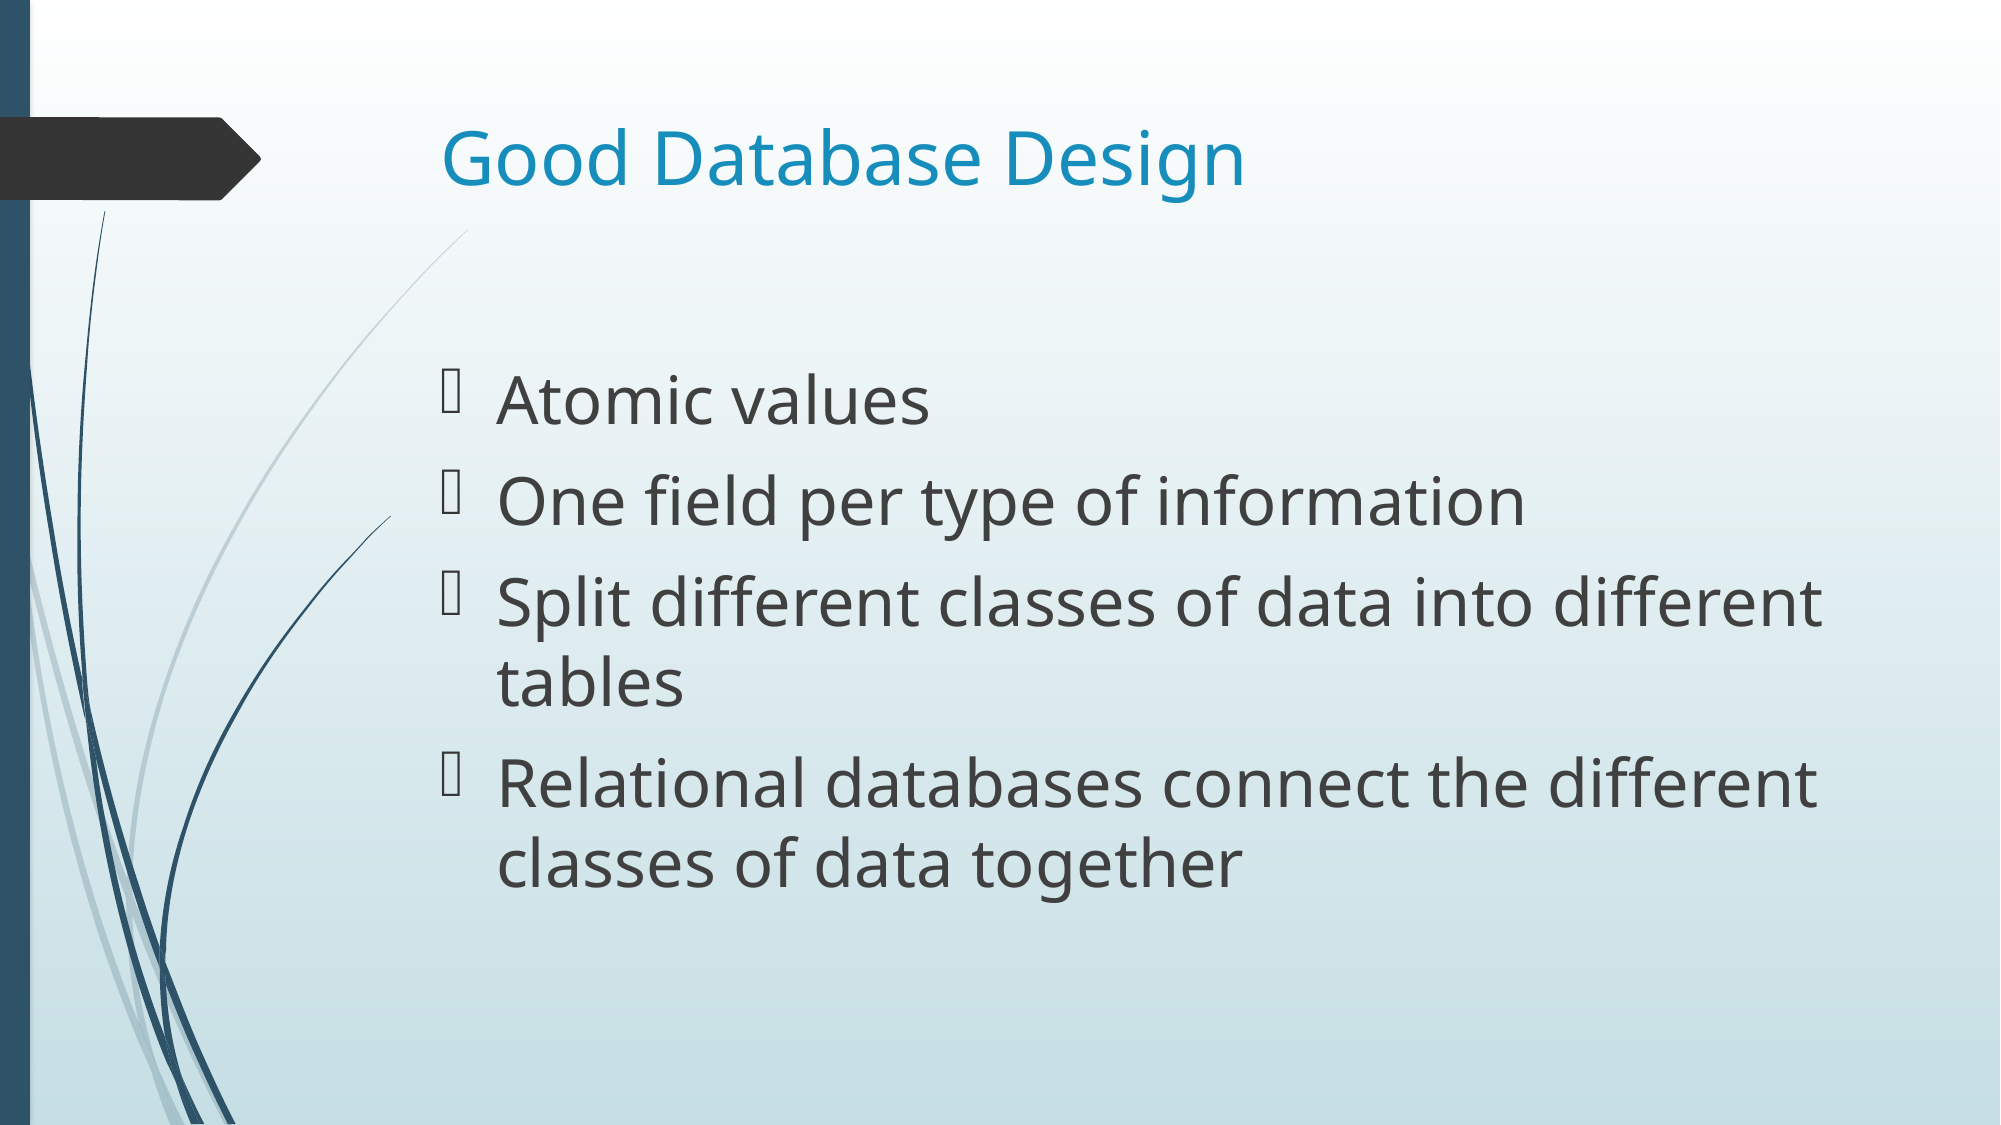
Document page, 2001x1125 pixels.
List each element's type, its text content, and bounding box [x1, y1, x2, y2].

list Atomic values One field per type of information Split different classes of data into different tables Relational databases connect the different classes of data together [424, 350, 1888, 970]
title Good Database Design [425, 102, 1888, 313]
